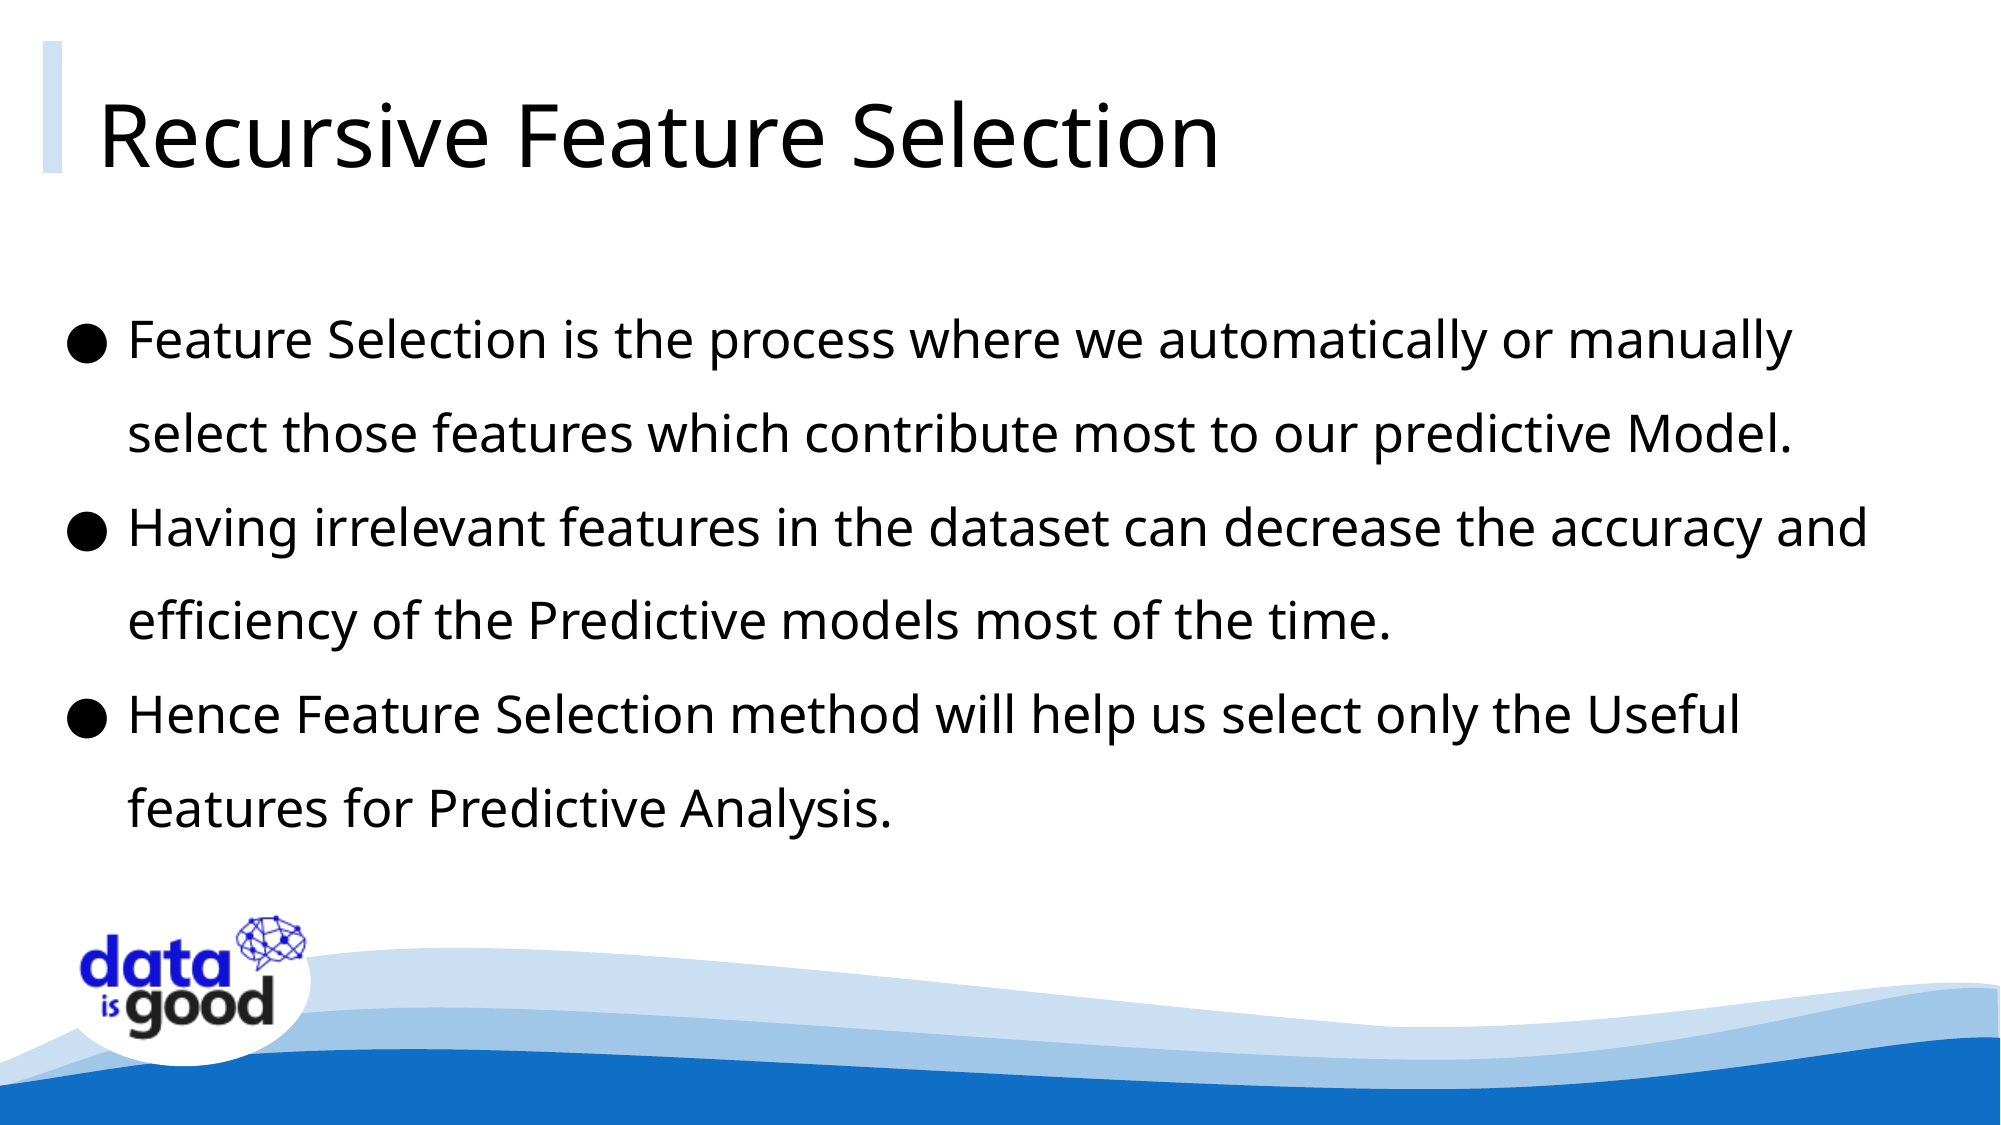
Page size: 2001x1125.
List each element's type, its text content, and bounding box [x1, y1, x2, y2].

picture [78, 913, 307, 1072]
list Feature Selection is the process where we automatically or manually select those features which contribute most to our predictive Model. Having irrelevant features in the dataset can decrease the accuracy and efficiency of the Predictive models most of the time. Hence Feature Selection method will help us select only the Useful features for Predictive Analysis. [37, 260, 1956, 667]
title Recursive Feature Selection [82, 49, 2000, 160]
